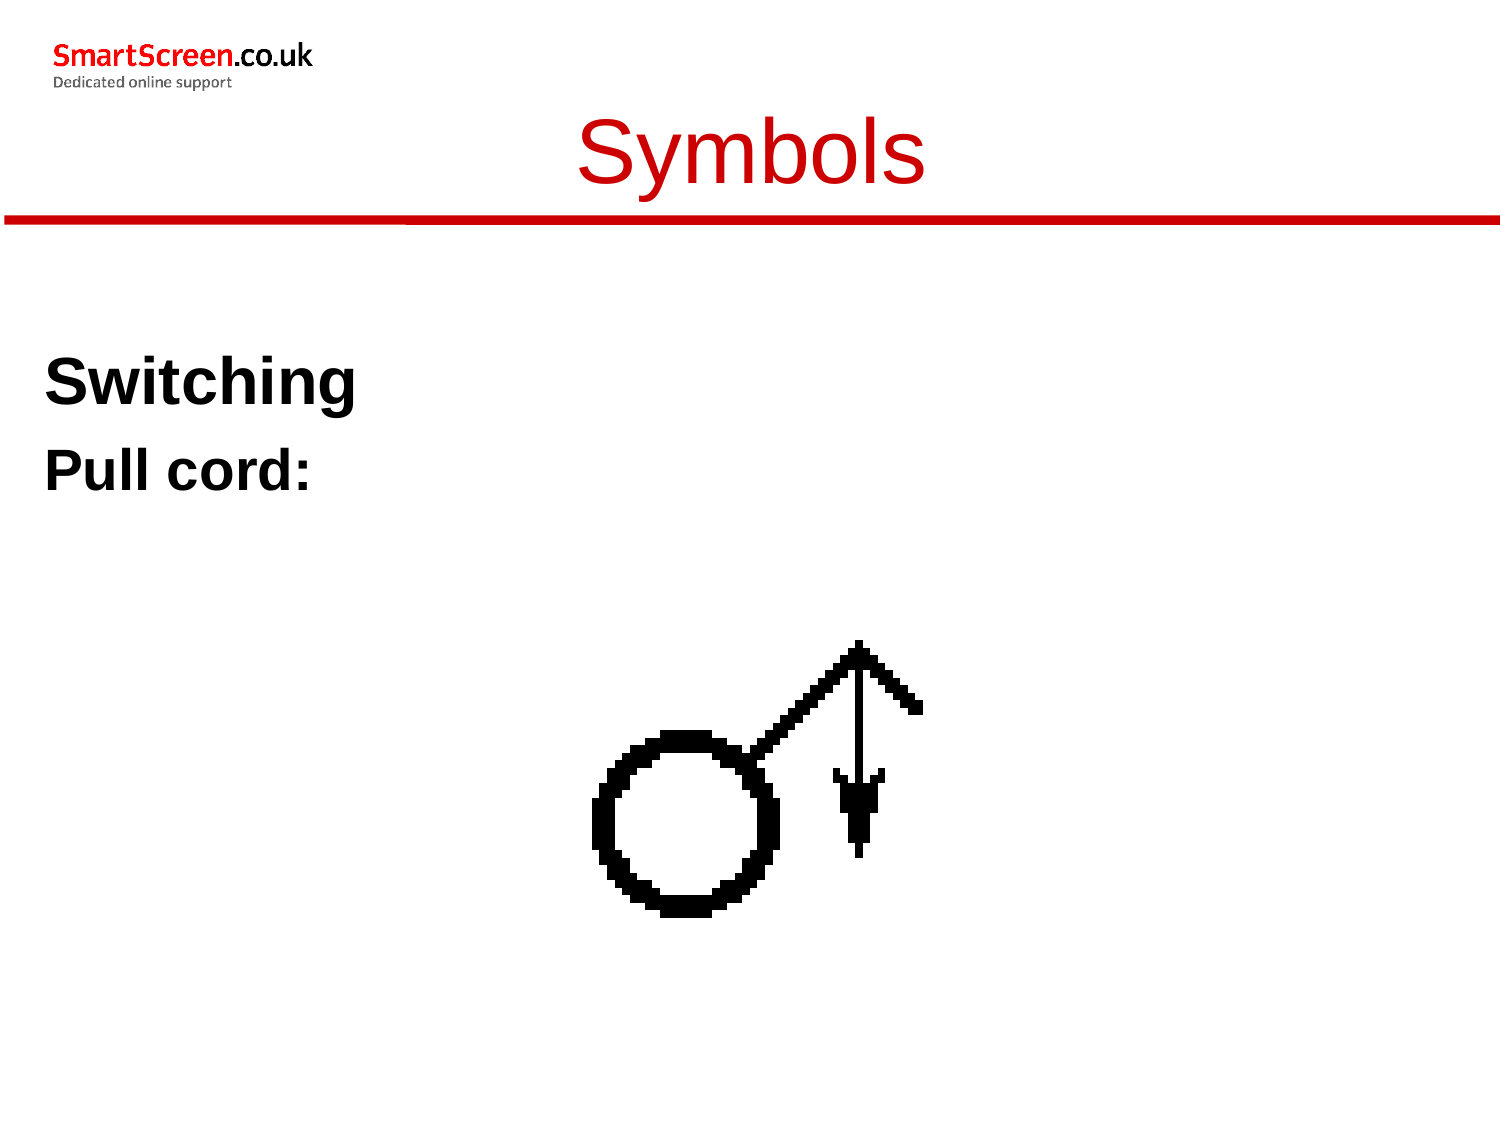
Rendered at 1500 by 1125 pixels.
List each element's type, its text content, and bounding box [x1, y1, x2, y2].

picture [53, 42, 313, 66]
picture [442, 632, 931, 1017]
text_box Symbols [1, 66, 1500, 228]
text_box Pull cord: [29, 425, 1500, 510]
text_box Switching [29, 330, 1500, 425]
